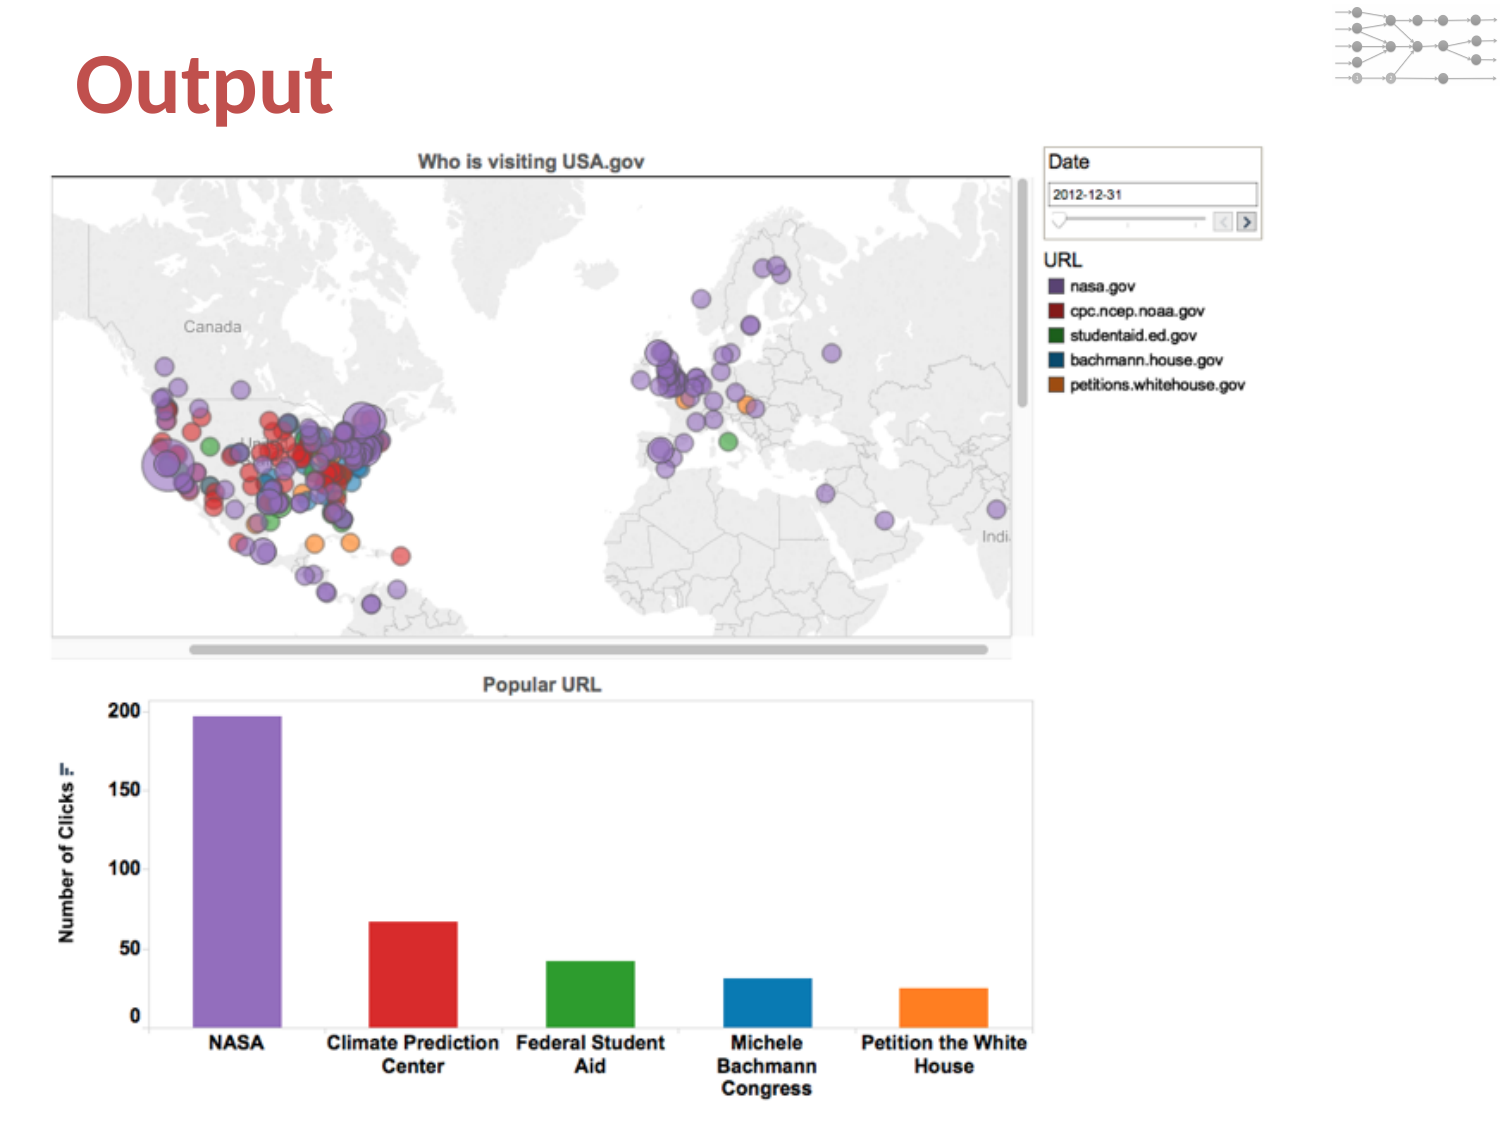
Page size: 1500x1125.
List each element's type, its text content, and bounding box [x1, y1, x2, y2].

title Output [60, 18, 1411, 139]
picture [32, 137, 1273, 1113]
